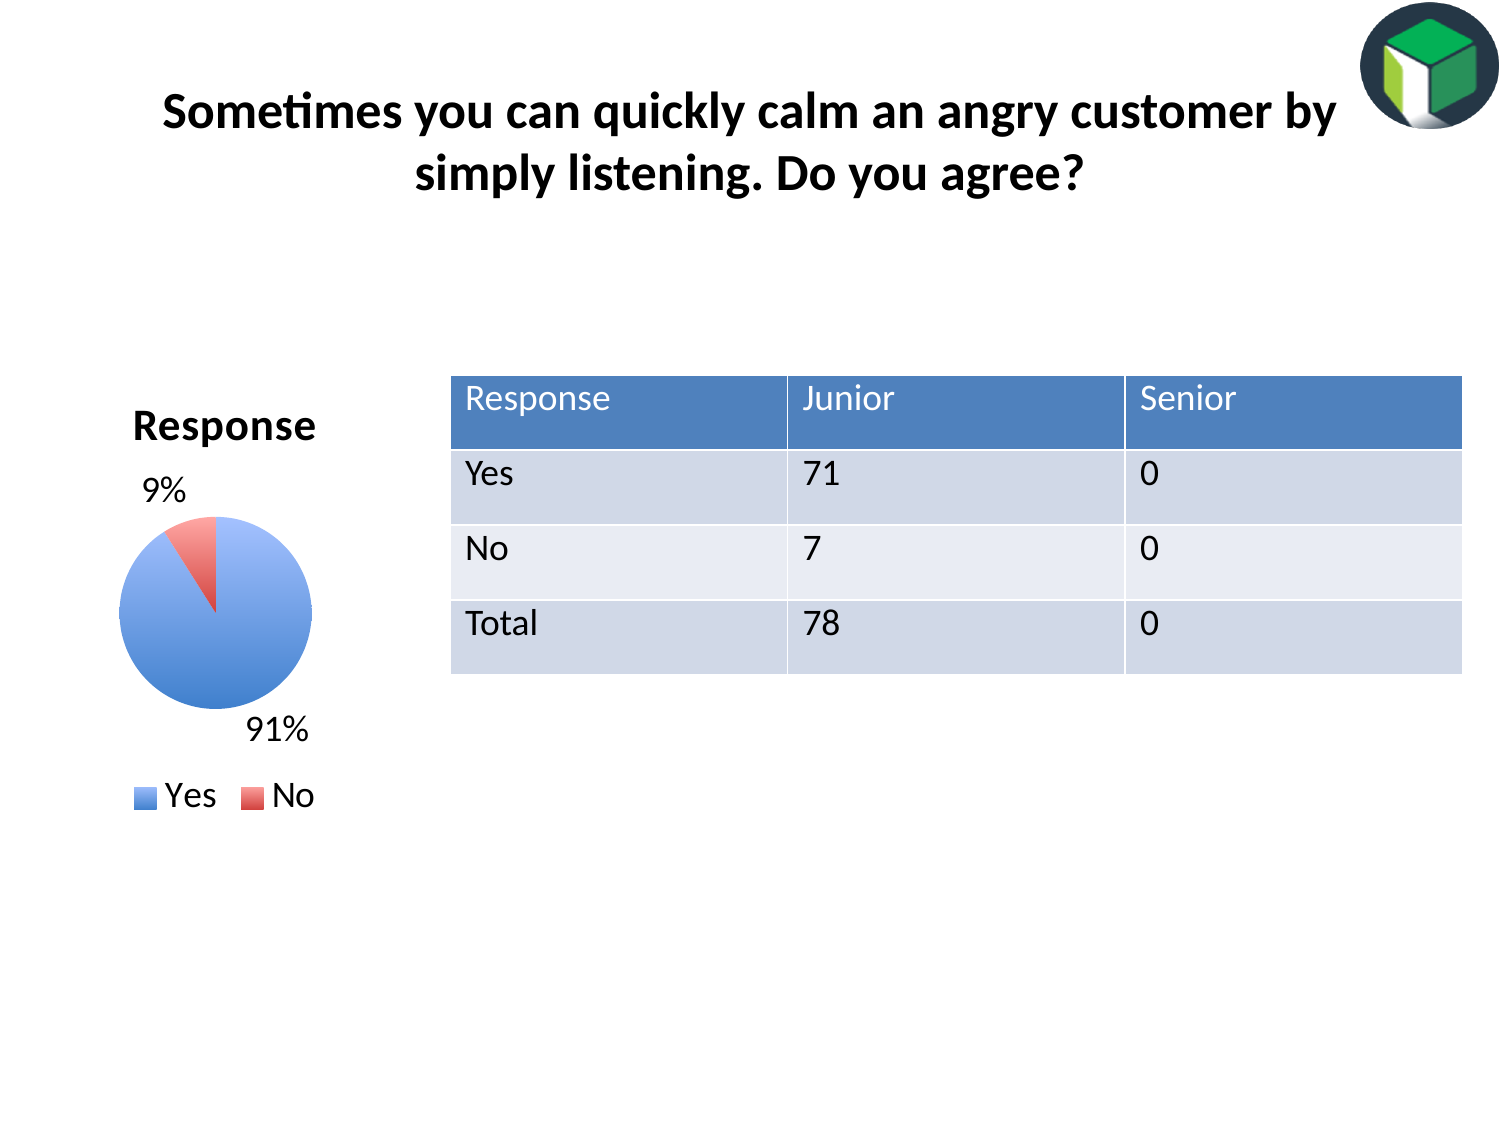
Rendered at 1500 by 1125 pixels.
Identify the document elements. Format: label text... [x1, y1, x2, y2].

table_cell 78 [788, 601, 1124, 674]
table_cell Yes [454, 451, 787, 524]
table_header Junior [788, 376, 1124, 449]
table_cell 7 [788, 526, 1124, 599]
table_cell No [454, 526, 787, 599]
chart [0, 374, 451, 826]
table_cell 0 [1126, 451, 1462, 524]
title Sometimes you can quickly calm an angry customer by simply listening. Do you agree? [75, 45, 1425, 233]
picture [1360, 2, 1499, 130]
table_header Response [452, 376, 787, 449]
table_cell 0 [1126, 526, 1462, 599]
table_cell 71 [788, 451, 1124, 524]
table_cell Total [454, 601, 787, 674]
table_header Senior [1126, 376, 1462, 449]
table_cell 0 [1126, 601, 1462, 674]
